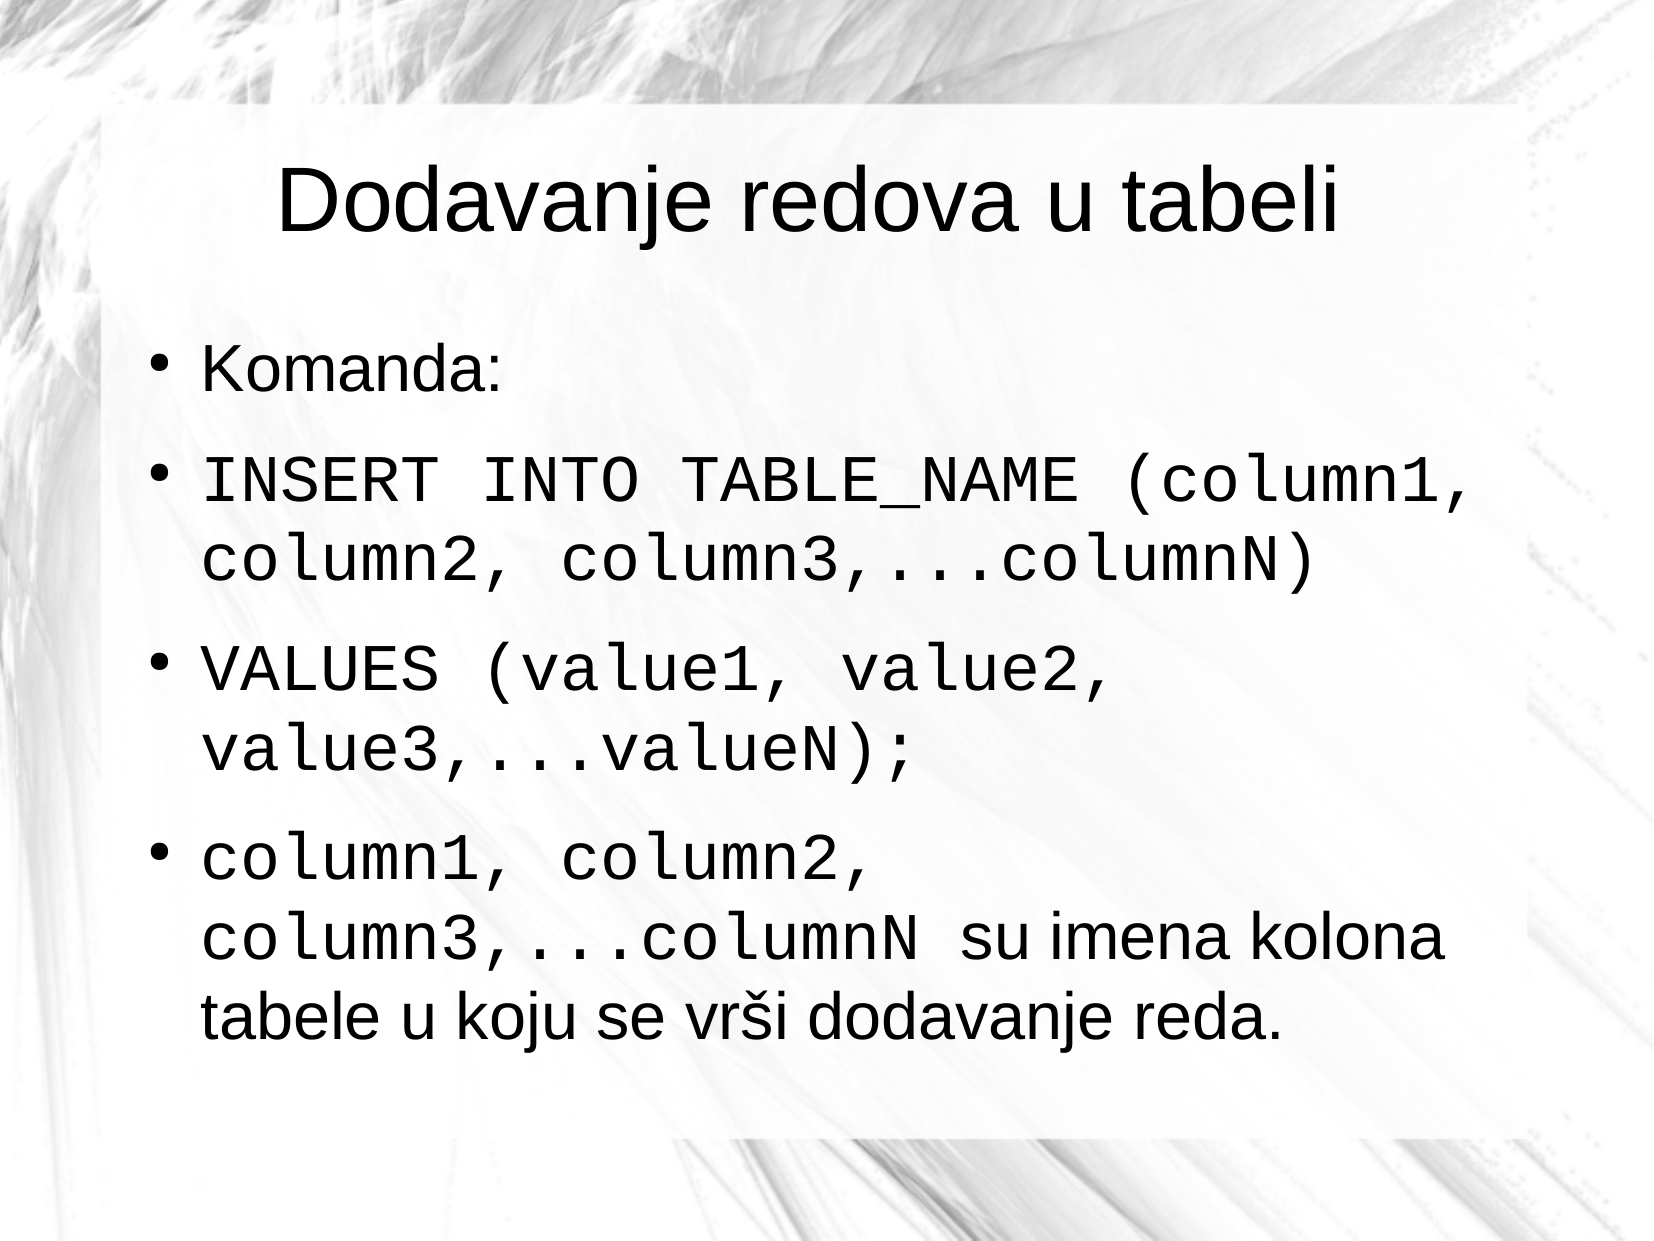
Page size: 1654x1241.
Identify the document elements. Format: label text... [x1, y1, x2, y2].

picture [0, 0, 1654, 1241]
title Dodavanje redova u tabeli [82, 90, 1536, 298]
list Komanda: INSERT INTO TABLE_NAME (column1, column2, column3,...columnN) VALUES (value1, value2, value3,...valueN); column1, column2, column3,...columnN su imena kolona tabele u koju se vrši dodavanje reda. [129, 324, 1489, 1022]
